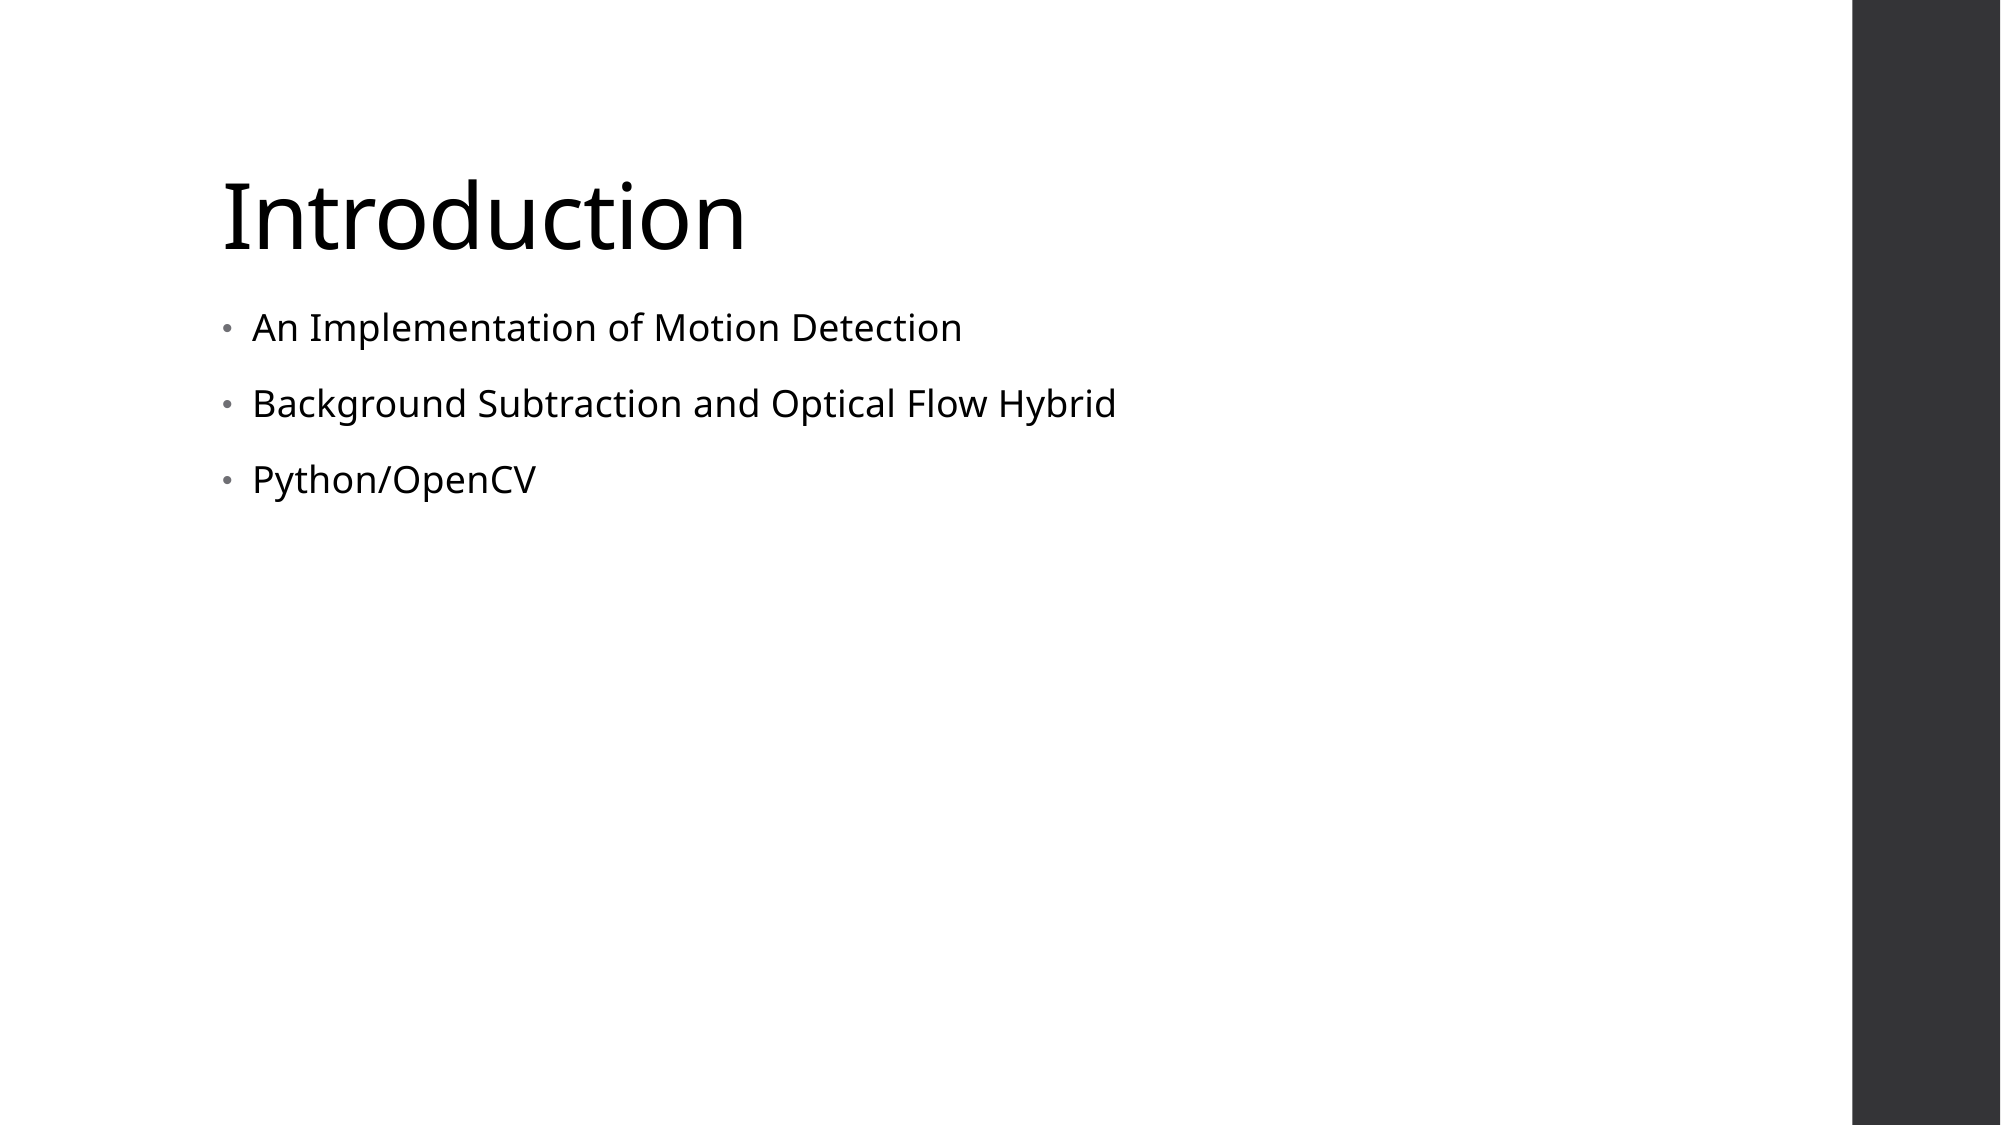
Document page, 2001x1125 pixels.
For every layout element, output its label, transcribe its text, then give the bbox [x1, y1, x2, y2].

list An Implementation of Motion Detection Background Subtraction and Optical Flow Hybrid Python/OpenCV [206, 299, 1617, 1014]
title Introduction [206, 60, 1797, 278]
